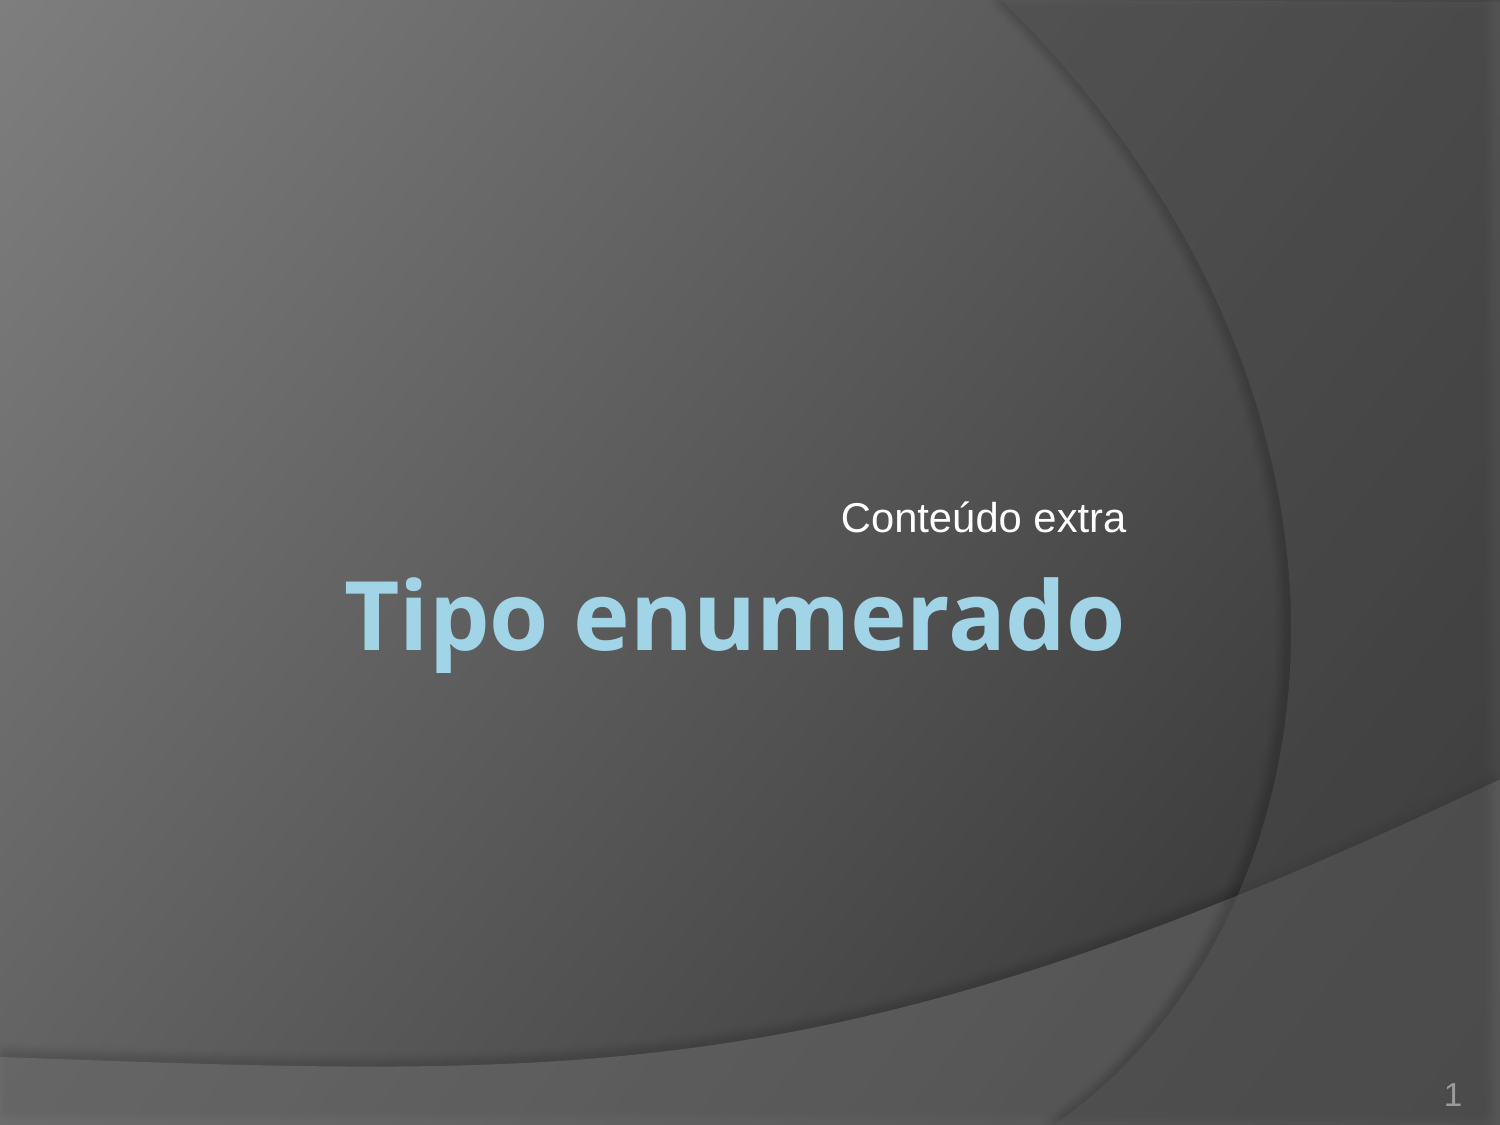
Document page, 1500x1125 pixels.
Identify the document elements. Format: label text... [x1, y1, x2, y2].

slide_number 1 [1337, 1053, 1463, 1114]
subtitle Conteúdo extra [70, 253, 1135, 542]
title Tipo enumerado [70, 547, 1134, 926]
